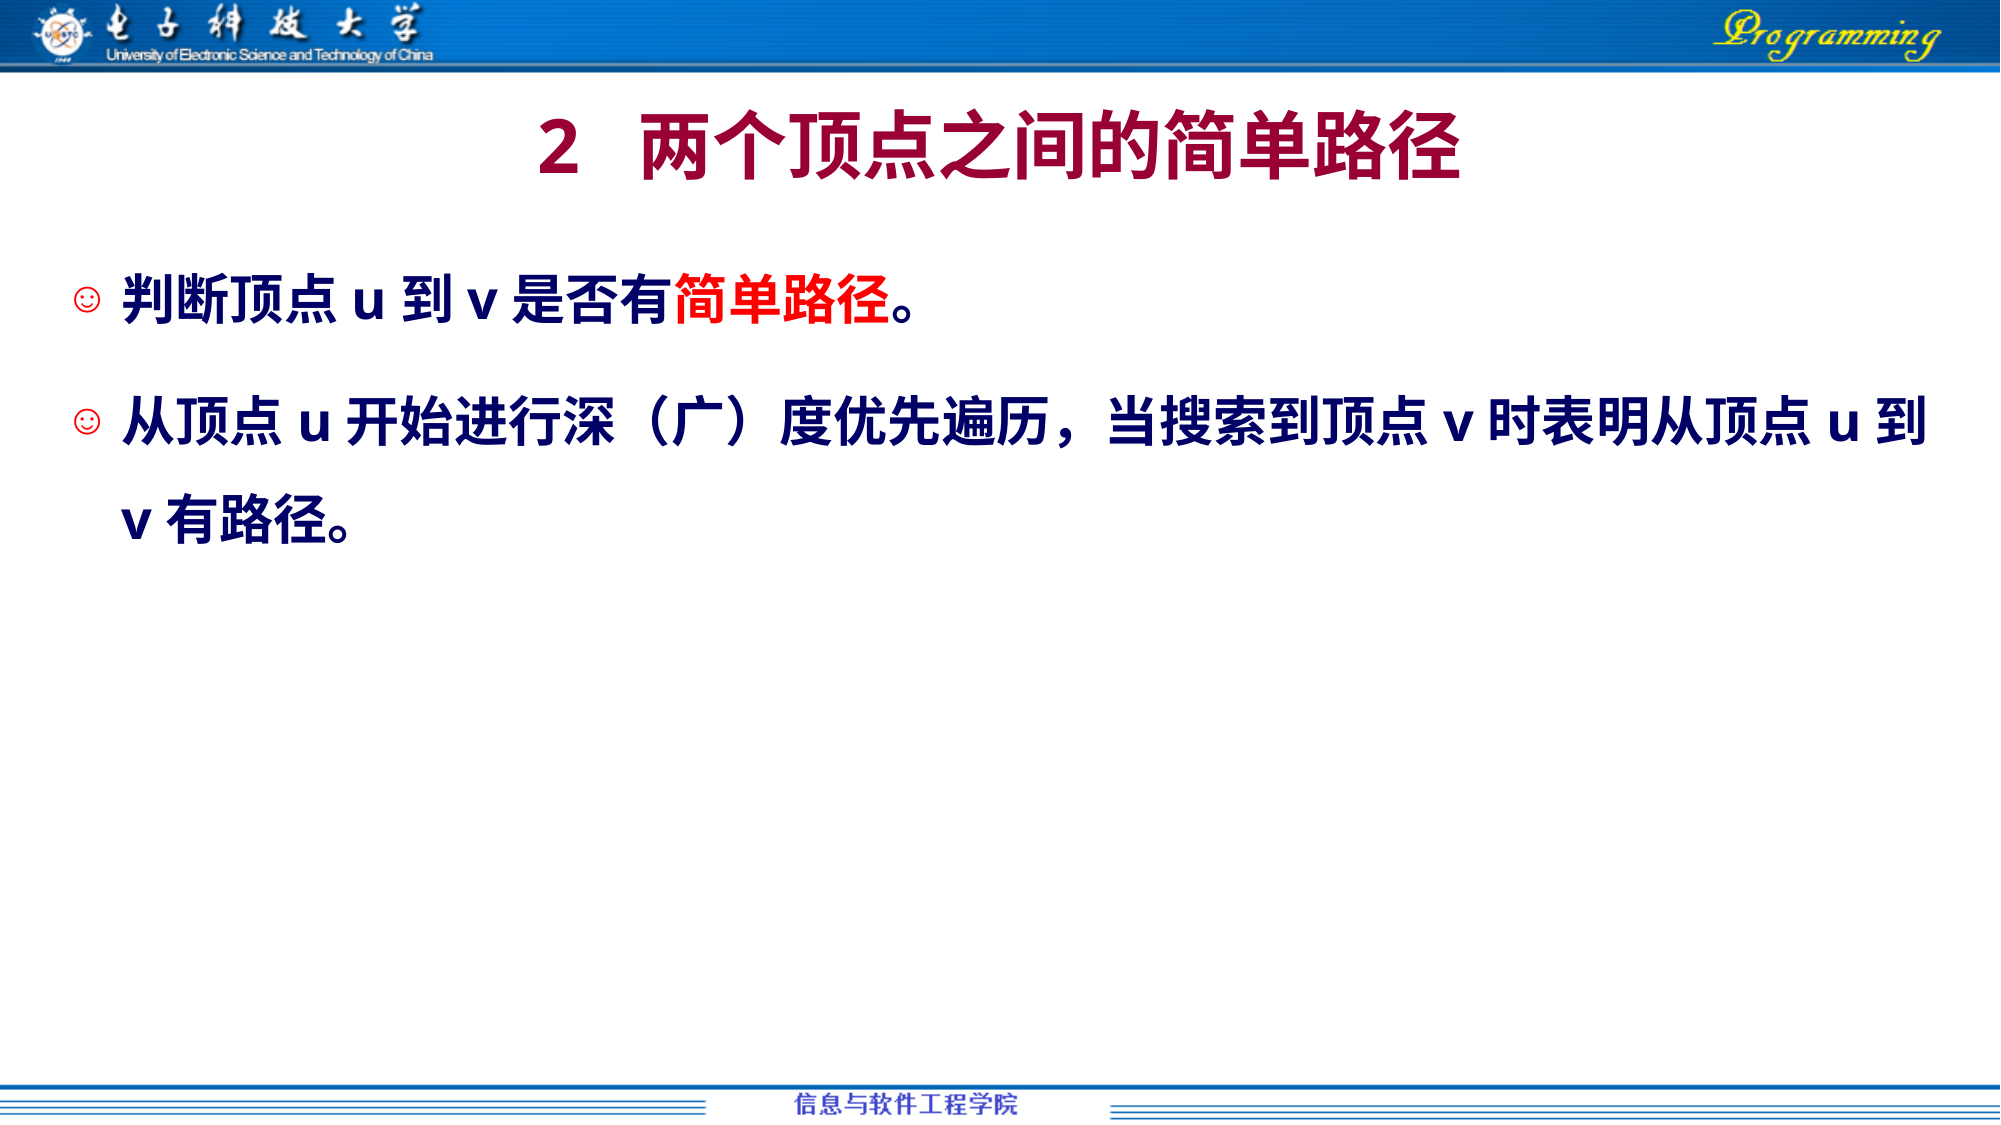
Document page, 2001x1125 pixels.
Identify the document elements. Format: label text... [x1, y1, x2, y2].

list 判断顶点u到v是否有简单路径。 从顶点u开始进行深（广）度优先遍历，当搜索到顶点v时表明从顶点u到v有路径。 [50, 224, 1950, 1075]
title 2 两个顶点之间的简单路径 [150, 87, 1850, 200]
picture [0, 0, 2000, 1125]
